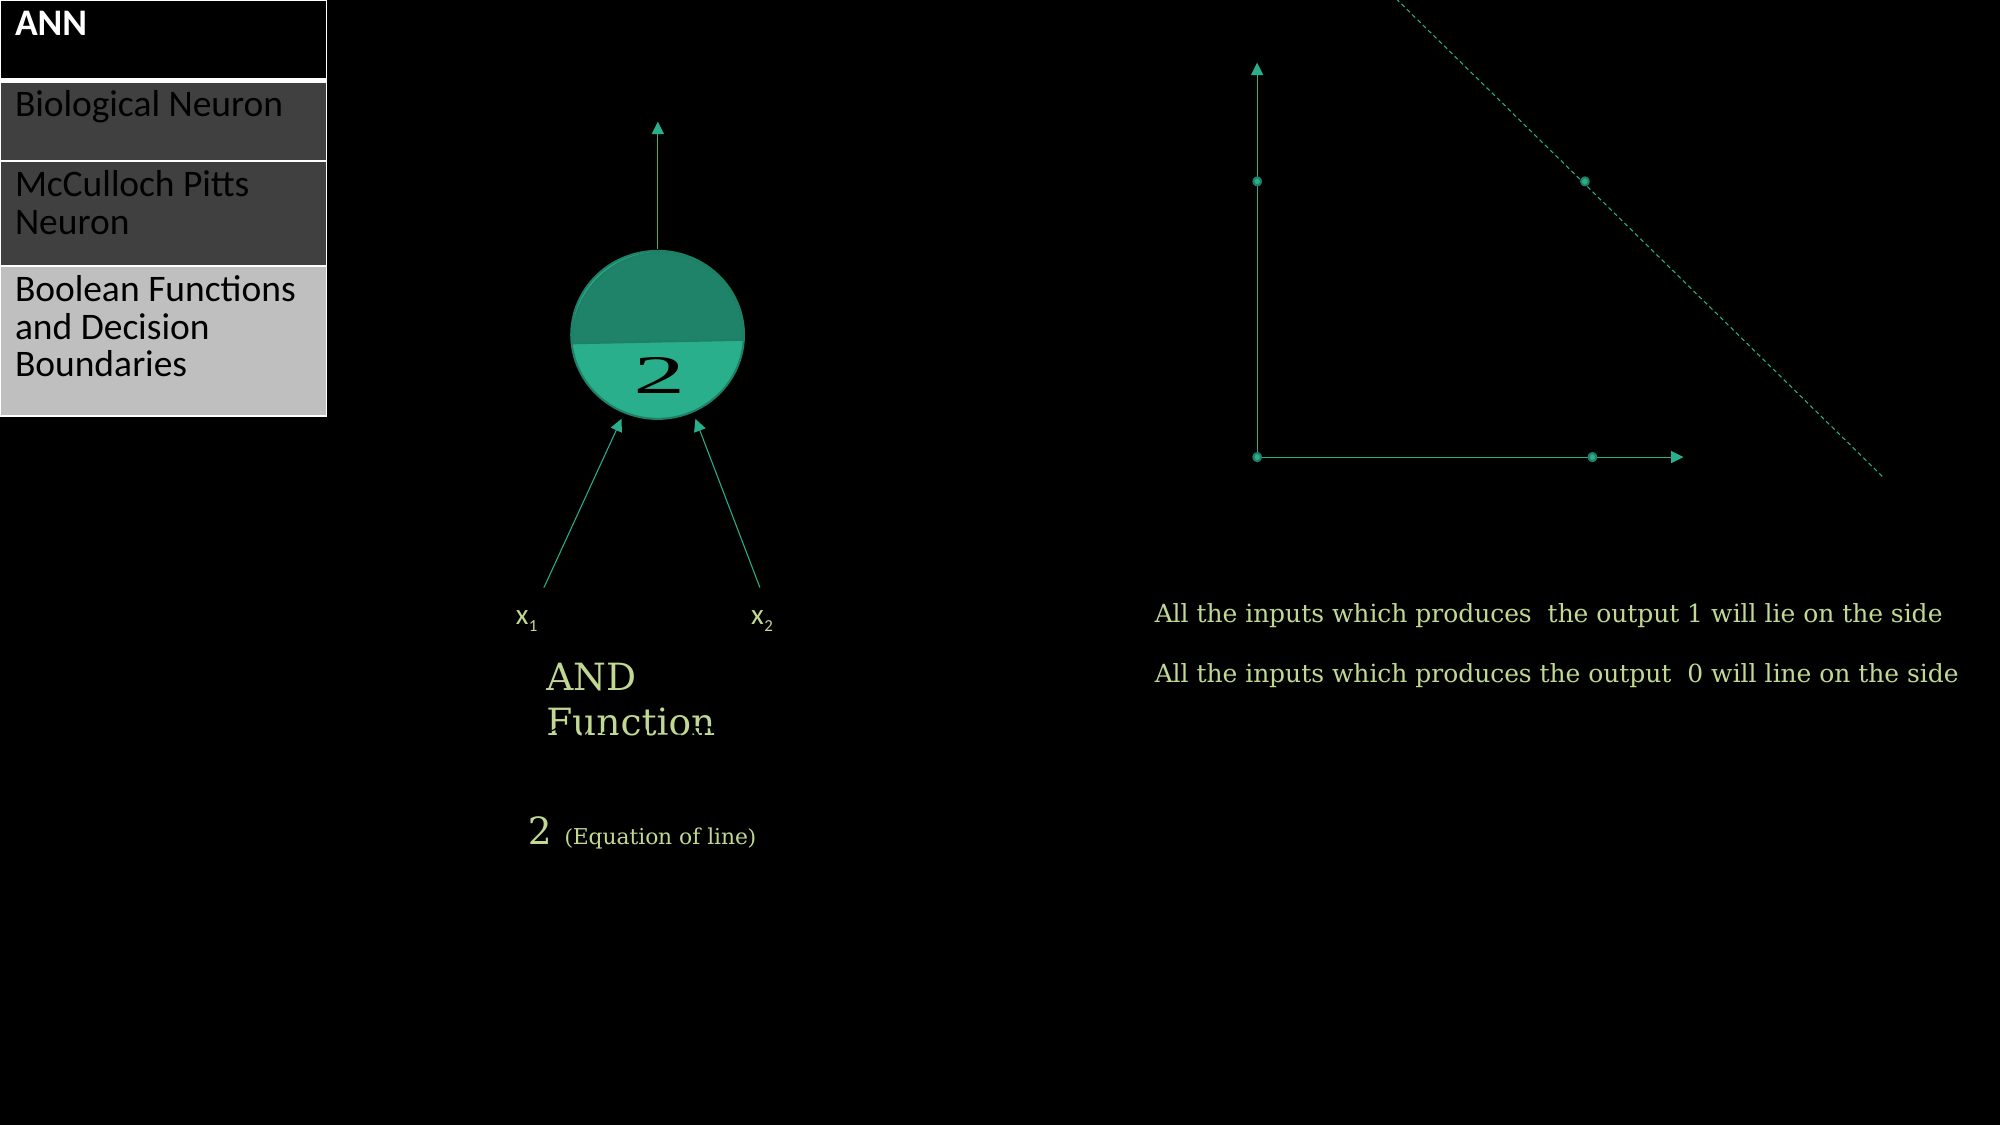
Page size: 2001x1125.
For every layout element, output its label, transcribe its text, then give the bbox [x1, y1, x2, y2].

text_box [1343, 0, 1883, 477]
table_cell Boolean Functions and Decision Boundaries [1, 267, 326, 415]
table_header ANN [1, 1, 326, 78]
text_box [1252, 452, 1262, 463]
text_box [695, 418, 760, 588]
text_box [1252, 176, 1257, 187]
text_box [571, 250, 744, 428]
table_cell Biological Neuron [1, 83, 326, 160]
text_box AND Function [546, 653, 788, 744]
table_cell McCulloch Pitts Neuron [1, 162, 326, 265]
text_box x1 x2 [501, 587, 819, 642]
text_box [537, 418, 622, 601]
text_box [1258, 176, 1263, 187]
